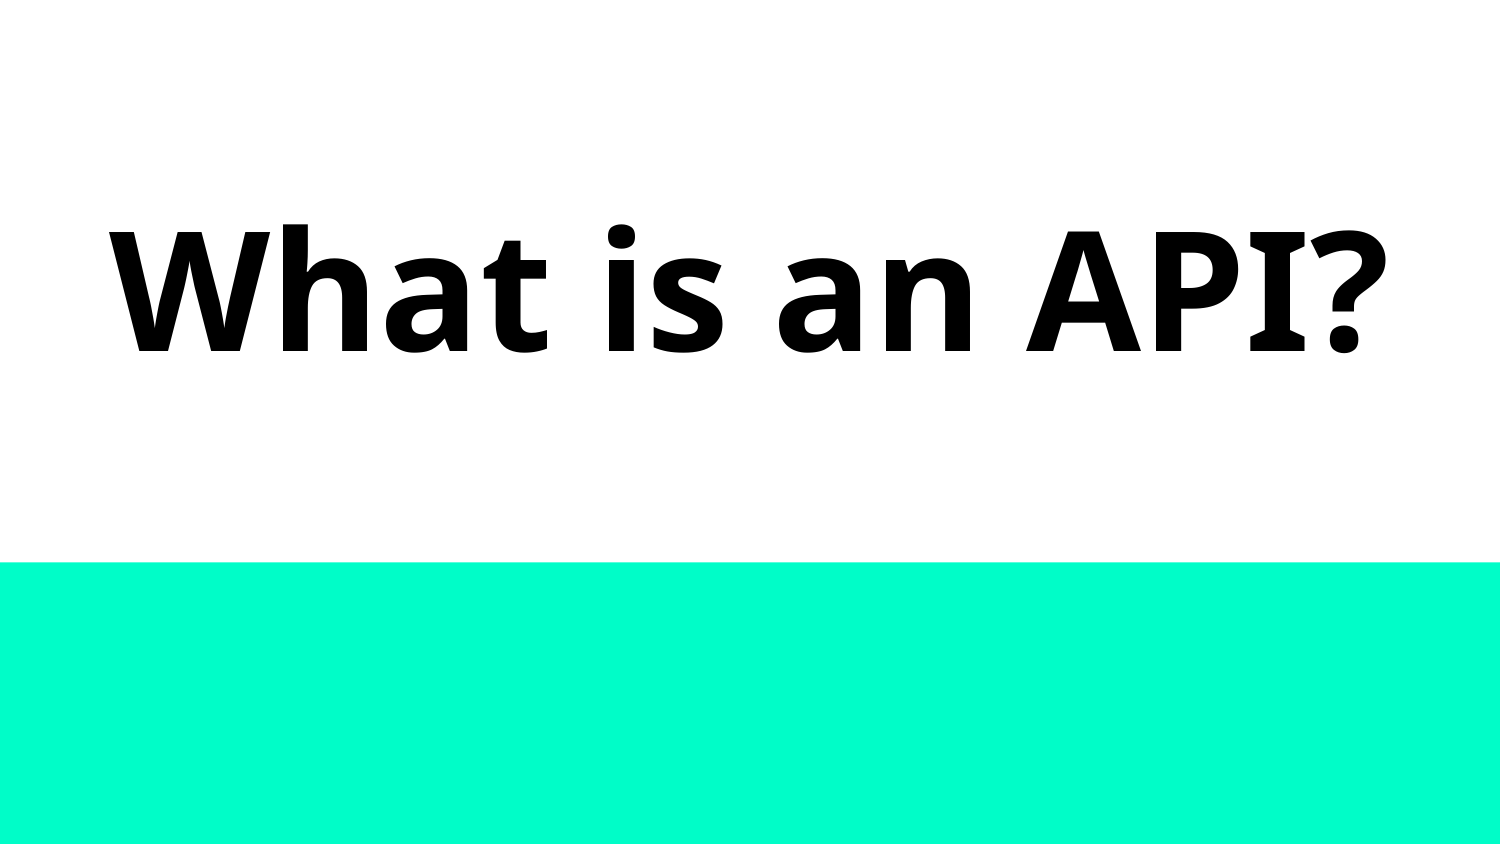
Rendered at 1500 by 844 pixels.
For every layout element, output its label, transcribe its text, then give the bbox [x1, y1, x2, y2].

title What is an API? [51, 64, 1449, 506]
